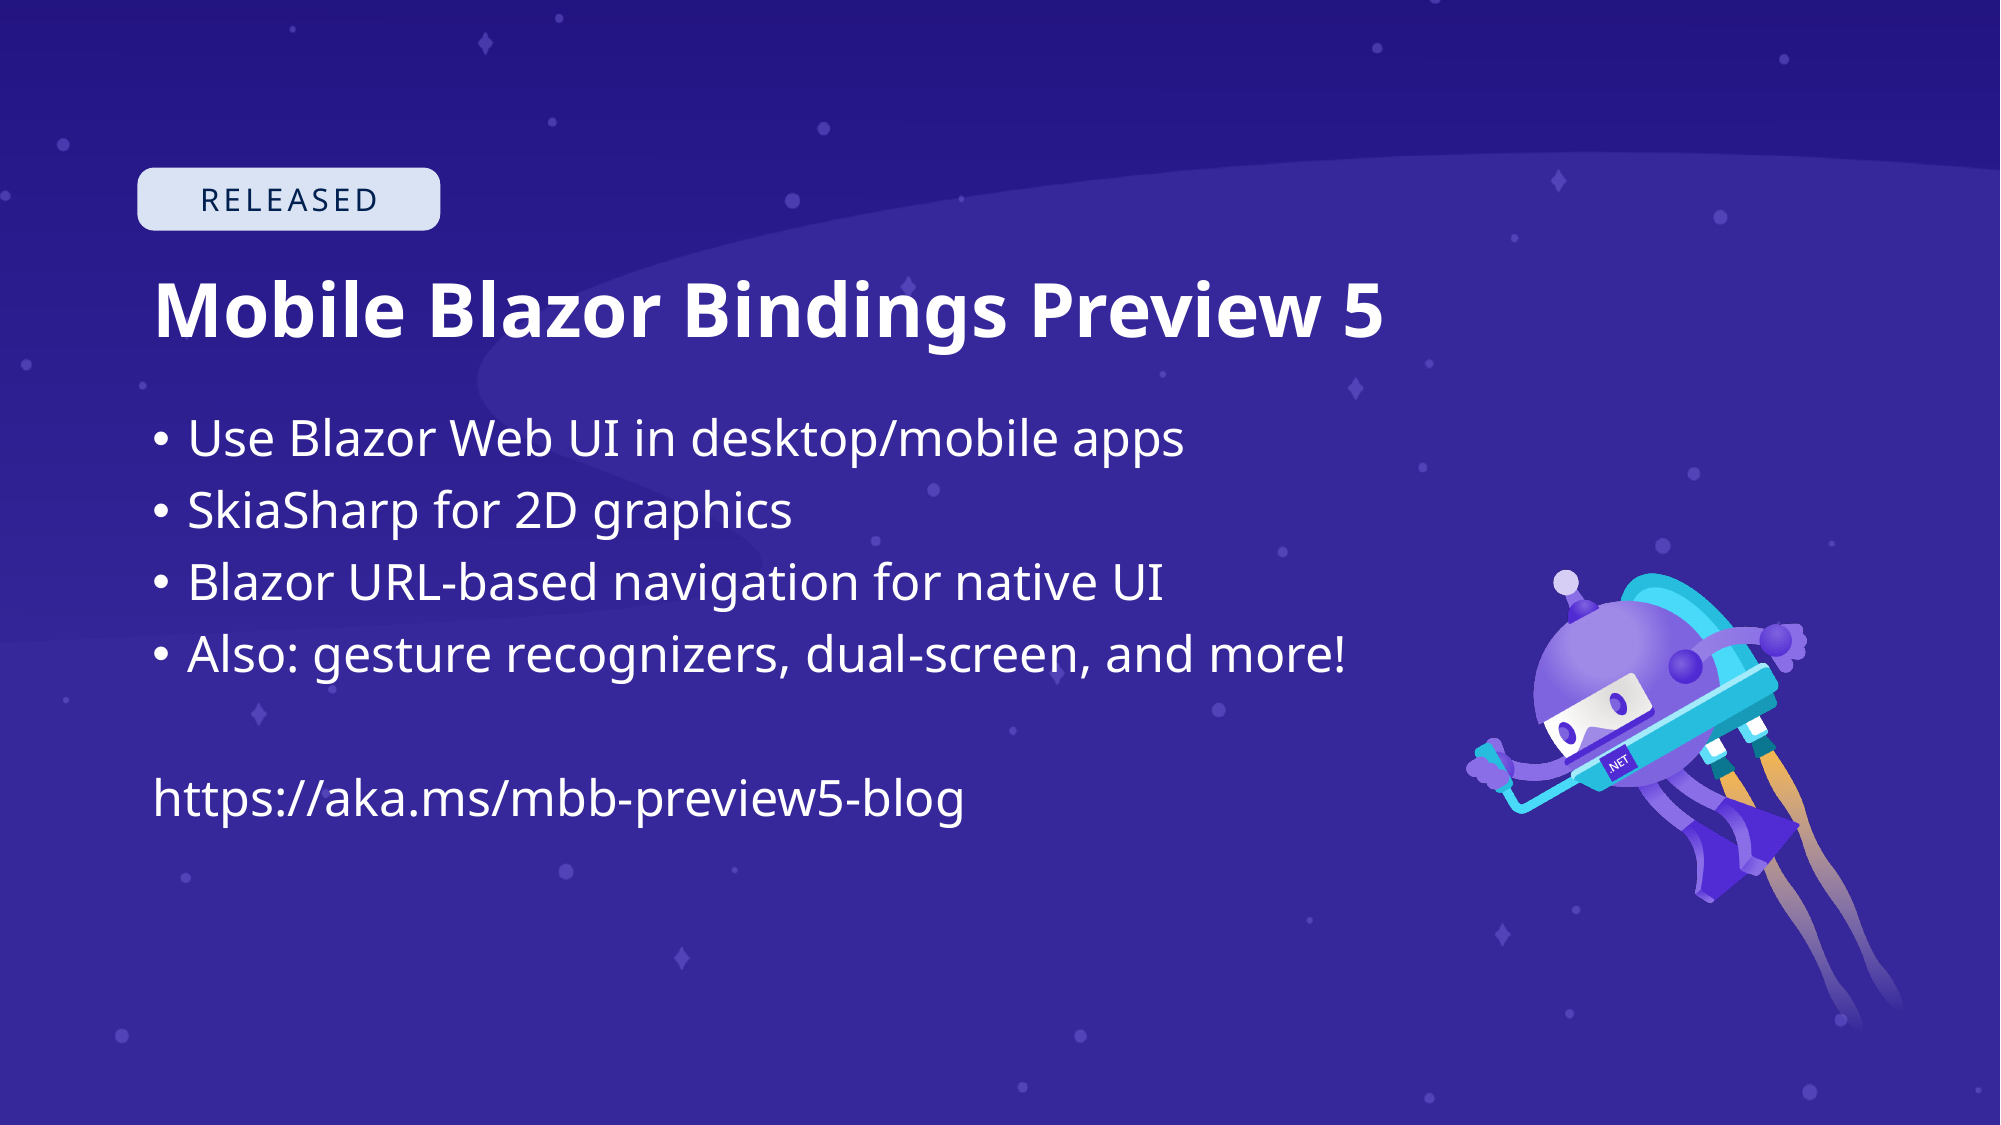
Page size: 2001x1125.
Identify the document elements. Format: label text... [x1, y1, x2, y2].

title Mobile Blazor Bindings Preview 5 [137, 258, 1863, 369]
list Use Blazor Web UI in desktop/mobile apps SkiaSharp for 2D graphics Blazor URL-based navigation for native UI Also: gesture recognizers, dual-screen, and more! https://aka.ms/mbb-preview5-blog [137, 406, 1863, 839]
picture [0, 0, 2000, 1125]
